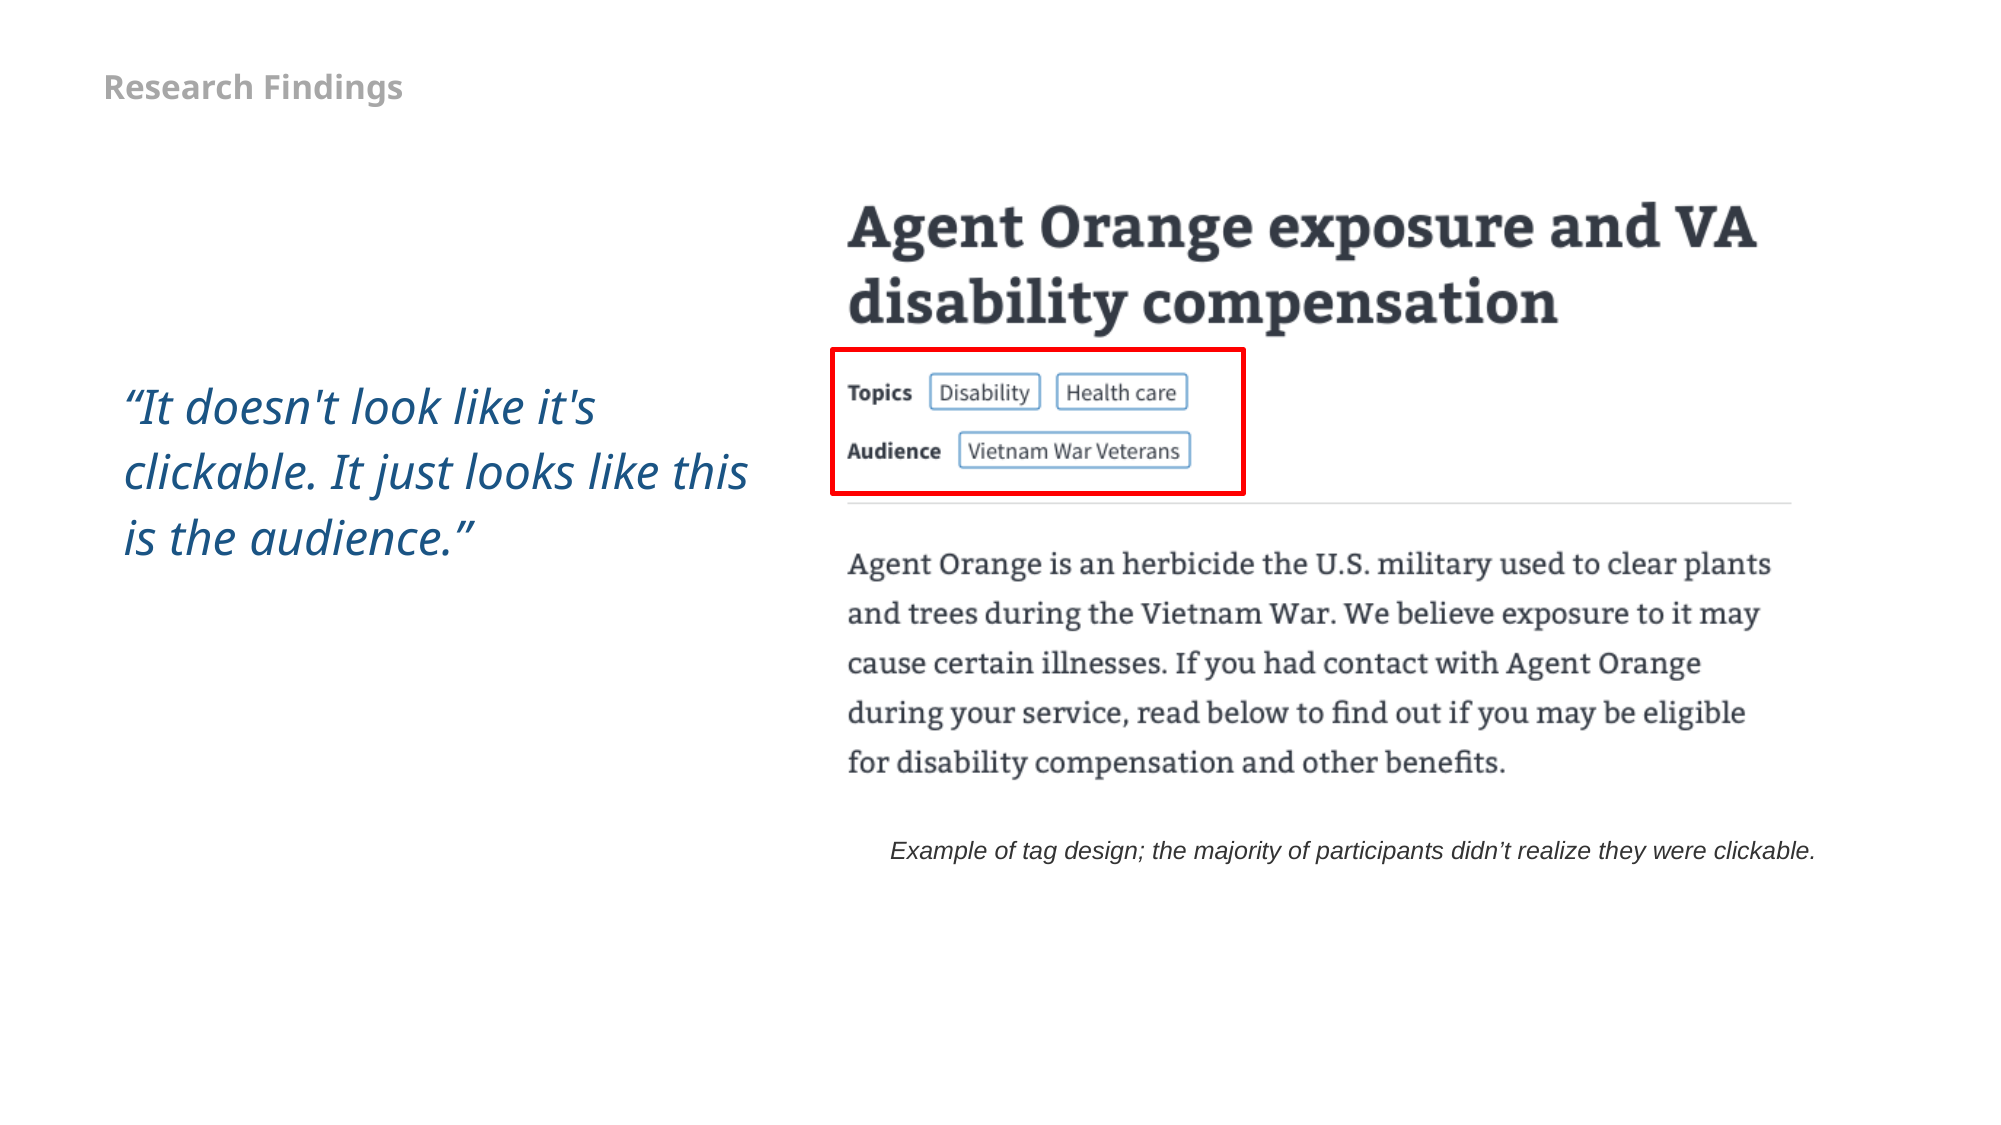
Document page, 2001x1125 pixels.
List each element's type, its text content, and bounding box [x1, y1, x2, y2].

subtitle Research Findings [95, 52, 1218, 112]
text_box “It doesn't look like it's clickable. It just looks like this is the audience.” [108, 353, 778, 817]
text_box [790, 148, 1835, 907]
